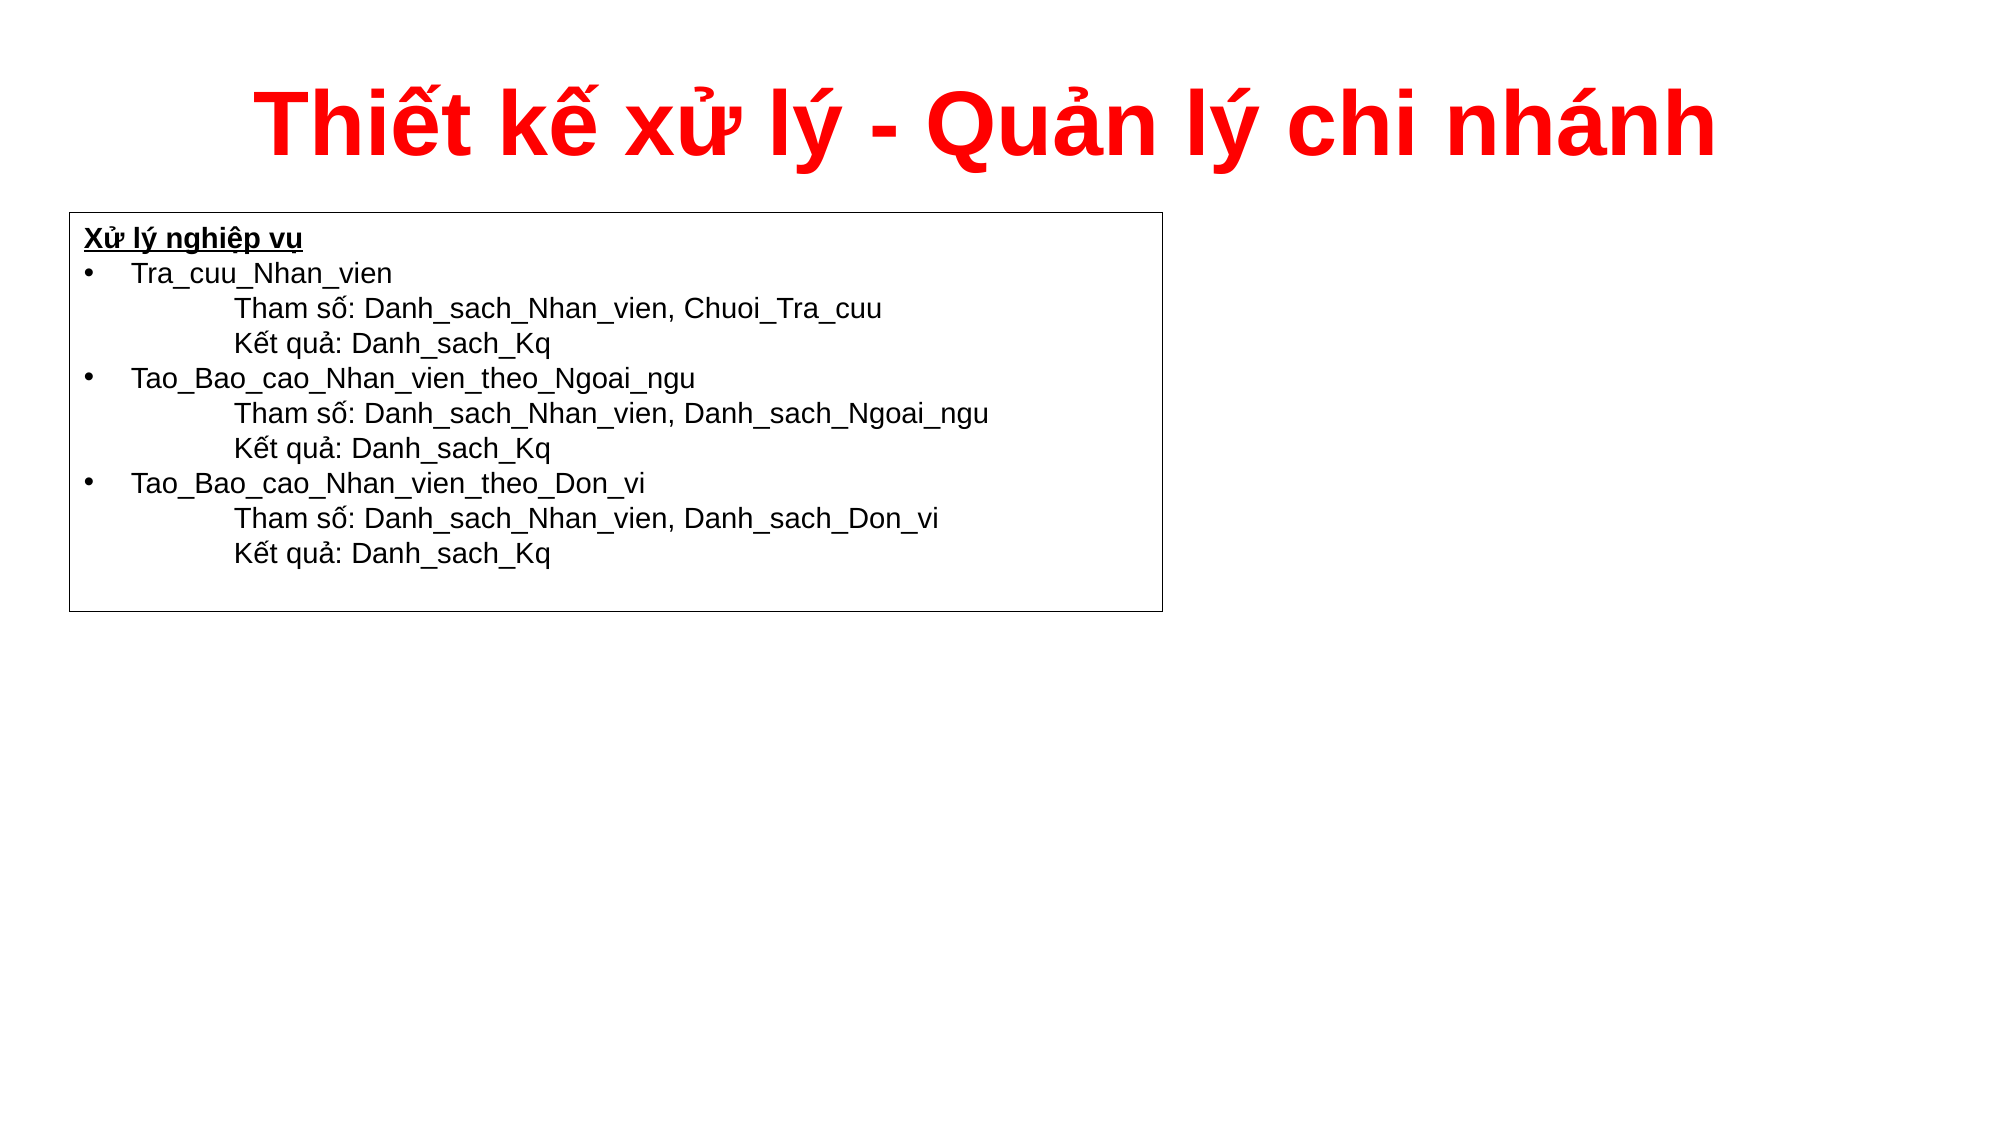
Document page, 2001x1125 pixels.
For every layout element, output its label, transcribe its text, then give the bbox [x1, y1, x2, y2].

text_box Xử lý nghiệp vụ Tra_cuu_Nhan_vien Tham số: Danh_sach_Nhan_vien, Chuoi_Tra_cuu Kết quả: Danh_sach_Kq Tao_Bao_cao_Nhan_vien_theo_Ngoai_ngu Tham số: Danh_sach_Nhan_vien, Danh_sach_Ngoai_ngu Kết quả: Danh_sach_Kq Tao_Bao_cao_Nhan_vien_theo_Don_vi Tham số: Danh_sach_Nhan_vien, Danh_sach_Don_vi Kết quả: Danh_sach_Kq [69, 212, 1163, 612]
title Thiết kế xử lý - Quản lý chi nhánh [99, 24, 1901, 213]
